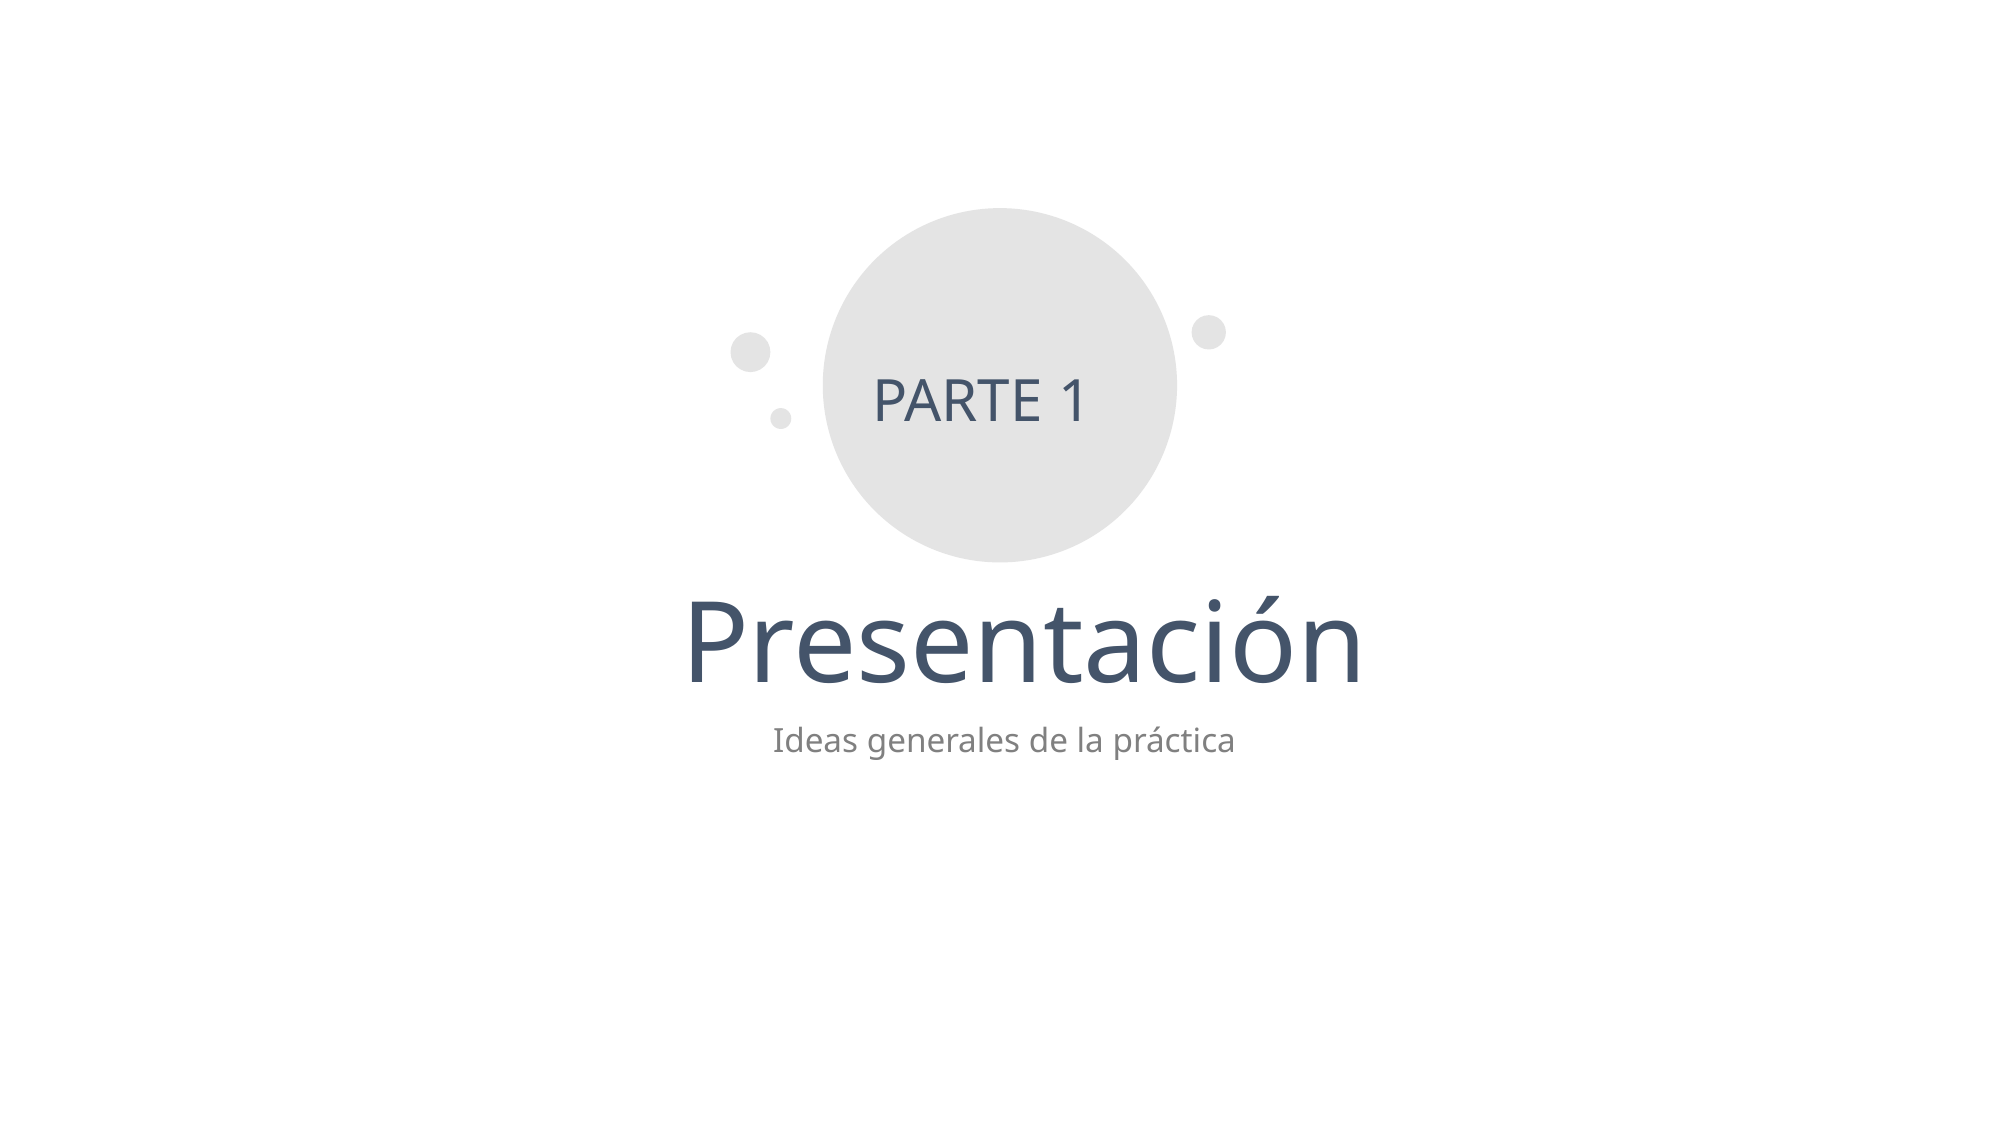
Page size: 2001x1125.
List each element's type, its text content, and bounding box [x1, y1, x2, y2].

text_box [729, 331, 772, 374]
text_box [769, 407, 793, 431]
text_box [821, 207, 1179, 562]
text_box Ideas generales de la práctica [474, 692, 1536, 767]
text_box PARTE 1 [857, 355, 1153, 441]
text_box Presentación [666, 562, 1412, 692]
text_box [1190, 314, 1227, 351]
